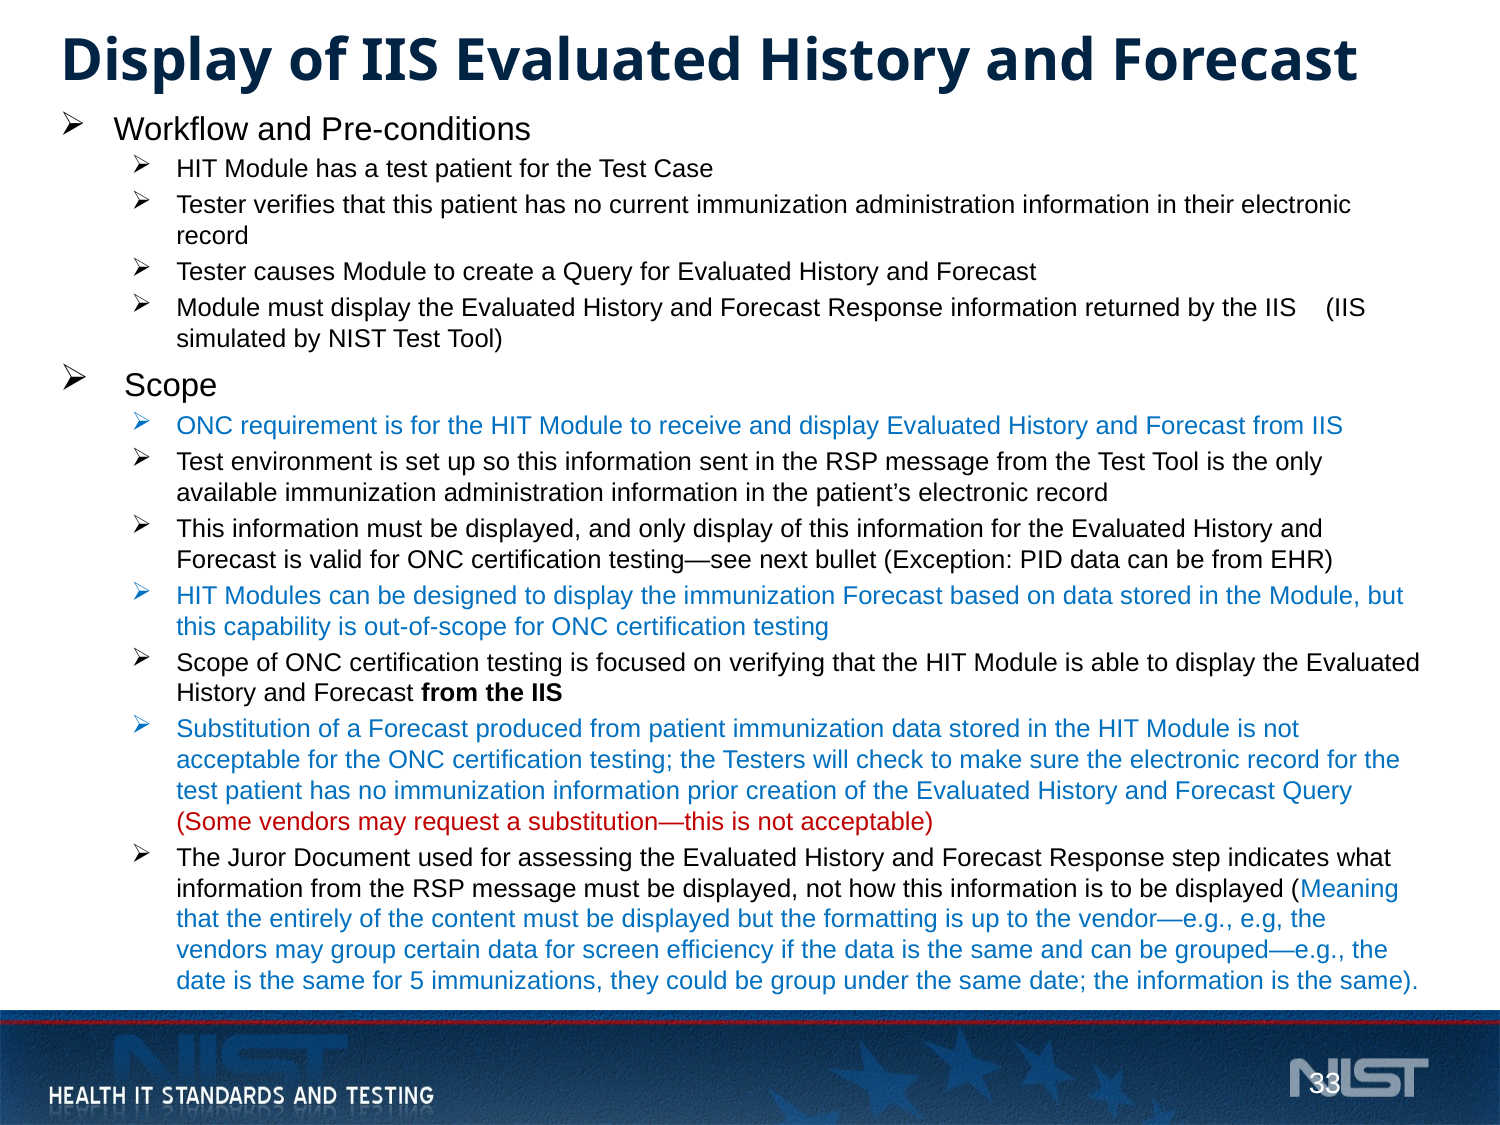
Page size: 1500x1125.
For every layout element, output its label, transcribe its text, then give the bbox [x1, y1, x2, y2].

slide_number 33 [1149, 1056, 1500, 1125]
list Workflow and Pre-conditions HIT Module has a test patient for the Test Case Tester verifies that this patient has no current immunization administration information in their electronic record Tester causes Module to create a Query for Evaluated History and Forecast Module must display the Evaluated History and Forecast Response information returned by the IIS (IIS simulated by NIST Test Tool) Scope ONC requirement is for the HIT Module to receive and display Evaluated History and Forecast from IIS Test environment is set up so this information sent in the RSP message from the Test Tool is the only available immunization administration information in the patient’s electronic record This information must be displayed, and only display of this information for the Evaluated History and Forecast is valid for ONC certification testing—see next bullet (Exception: PID data can be from EHR) HIT Modules can be designed to display the immunization Forecast based on data stored in the Module, but this capability is out-of-scope for ONC certification testing Scope of ONC certification testing is focused on verifying that the HIT Module is able to display the Evaluated History and Forecast from the IIS Substitution of a Forecast produced from patient immunization data stored in the HIT Module is not acceptable for the ONC certification testing; the Testers will check to make sure the electronic record for the test patient has no immunization information prior creation of the Evaluated History and Forecast Query (Some vendors may request a substitution—this is not acceptable) The Juror Document used for assessing the Evaluated History and Forecast Response step indicates what information from the RSP message must be displayed, not how this information is to be displayed (Meaning that the entirely of the content must be displayed but the formatting is up to the vendor—e.g., e.g, the vendors may group certain data for screen efficiency if the data is the same and can be grouped—e.g., the date is the same for 5 immunizations, they could be group under the same date; the information is the same). [45, 99, 1438, 1013]
picture [0, 1010, 1500, 1125]
title Display of IIS Evaluated History and Forecast [45, 13, 1396, 99]
